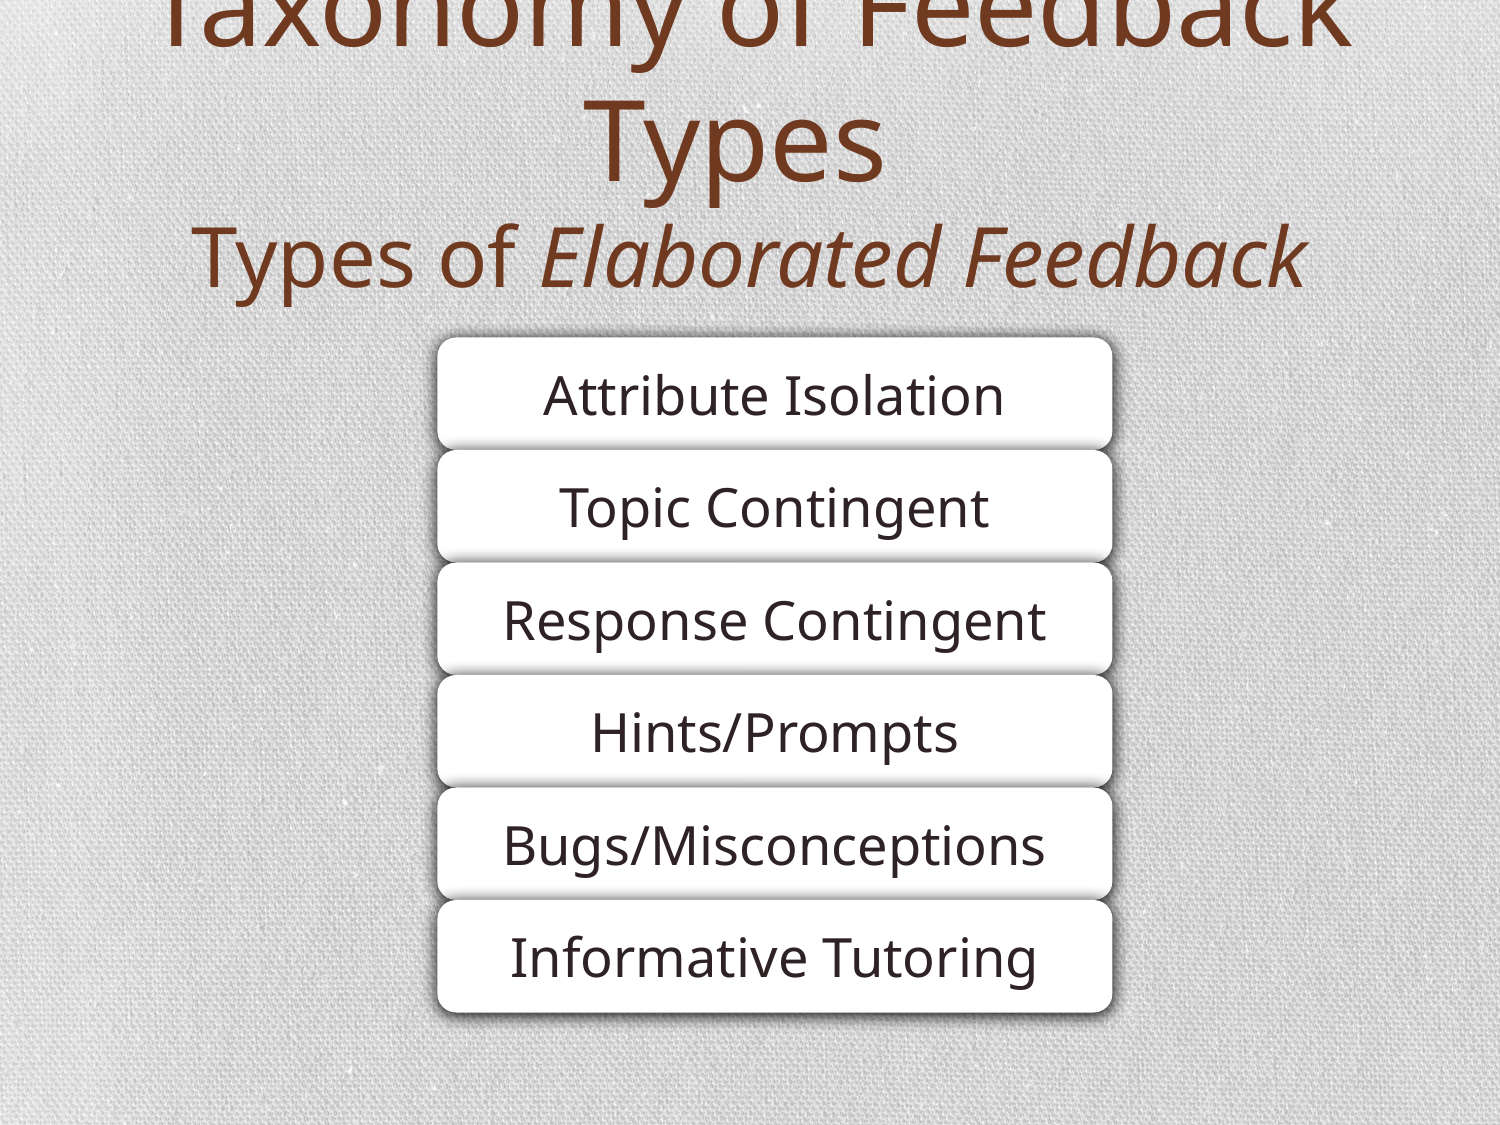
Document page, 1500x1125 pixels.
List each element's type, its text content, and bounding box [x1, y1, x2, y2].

text_box Topic Contingent [437, 449, 1113, 555]
text_box Response Contingent [437, 562, 1113, 668]
text_box Hints/Prompts [437, 674, 1113, 780]
text_box Attribute Isolation [437, 337, 1113, 443]
text_box Bugs/Misconceptions [437, 787, 1113, 893]
text_box Informative Tutoring [437, 899, 1113, 1013]
text_box Taxonomy of Feedback Types Types of Elaborated Feedback [24, 0, 1475, 238]
